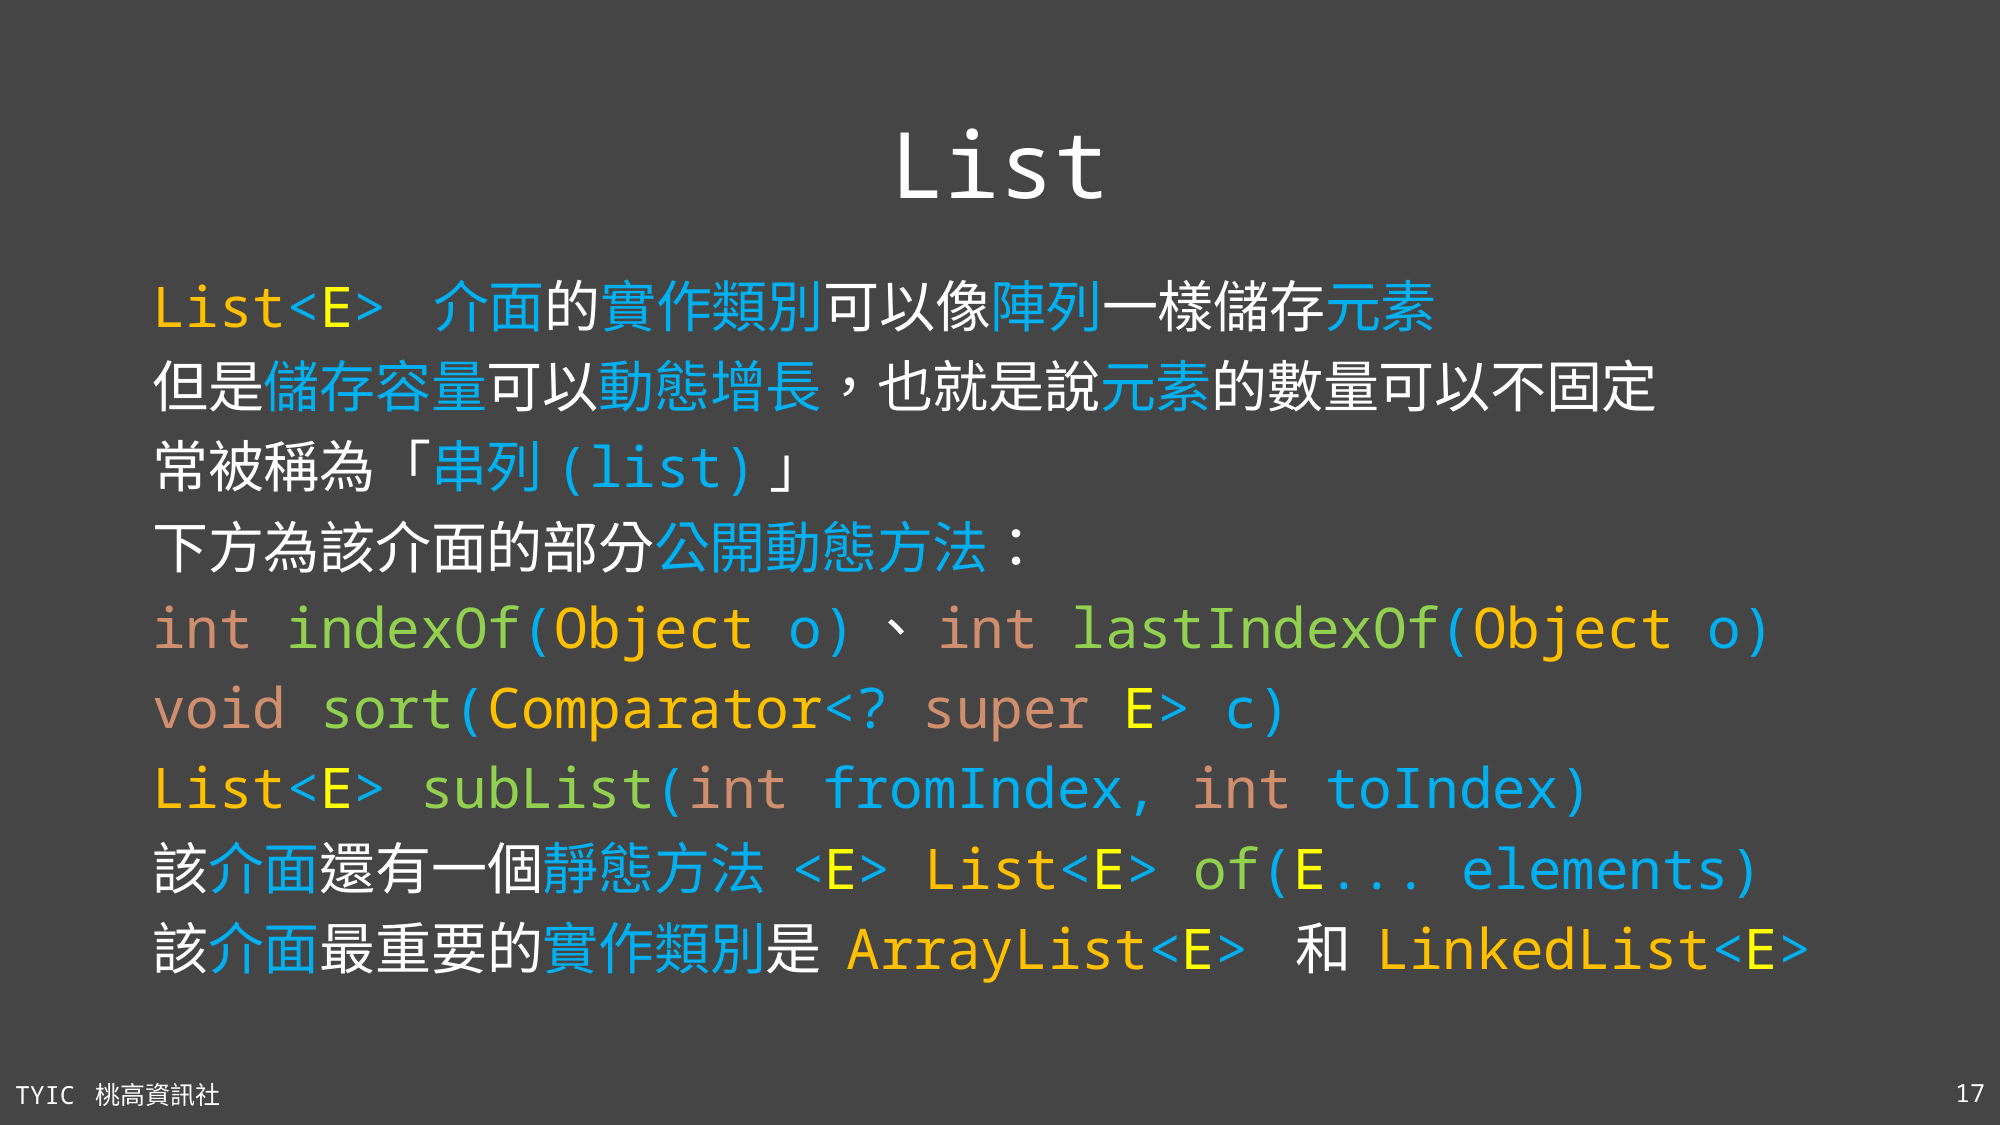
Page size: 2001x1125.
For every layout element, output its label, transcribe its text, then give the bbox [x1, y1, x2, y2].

list List<E> 介面的實作類別可以像陣列一樣儲存元素 但是儲存容量可以動態增長，也就是說元素的數量可以不固定 常被稱為「串列(list)」 下方為該介面的部分公開動態方法： int indexOf(Object o)、int lastIndexOf(Object o) void sort(Comparator<? super E> c) List<E> subList(int fromIndex, int toIndex) 該介面還有一個靜態方法 <E> List<E> of(E... elements) 該介面最重要的實作類別是 ArrayList<E> 和 LinkedList<E> [137, 271, 1863, 1027]
title List [137, 59, 1863, 271]
